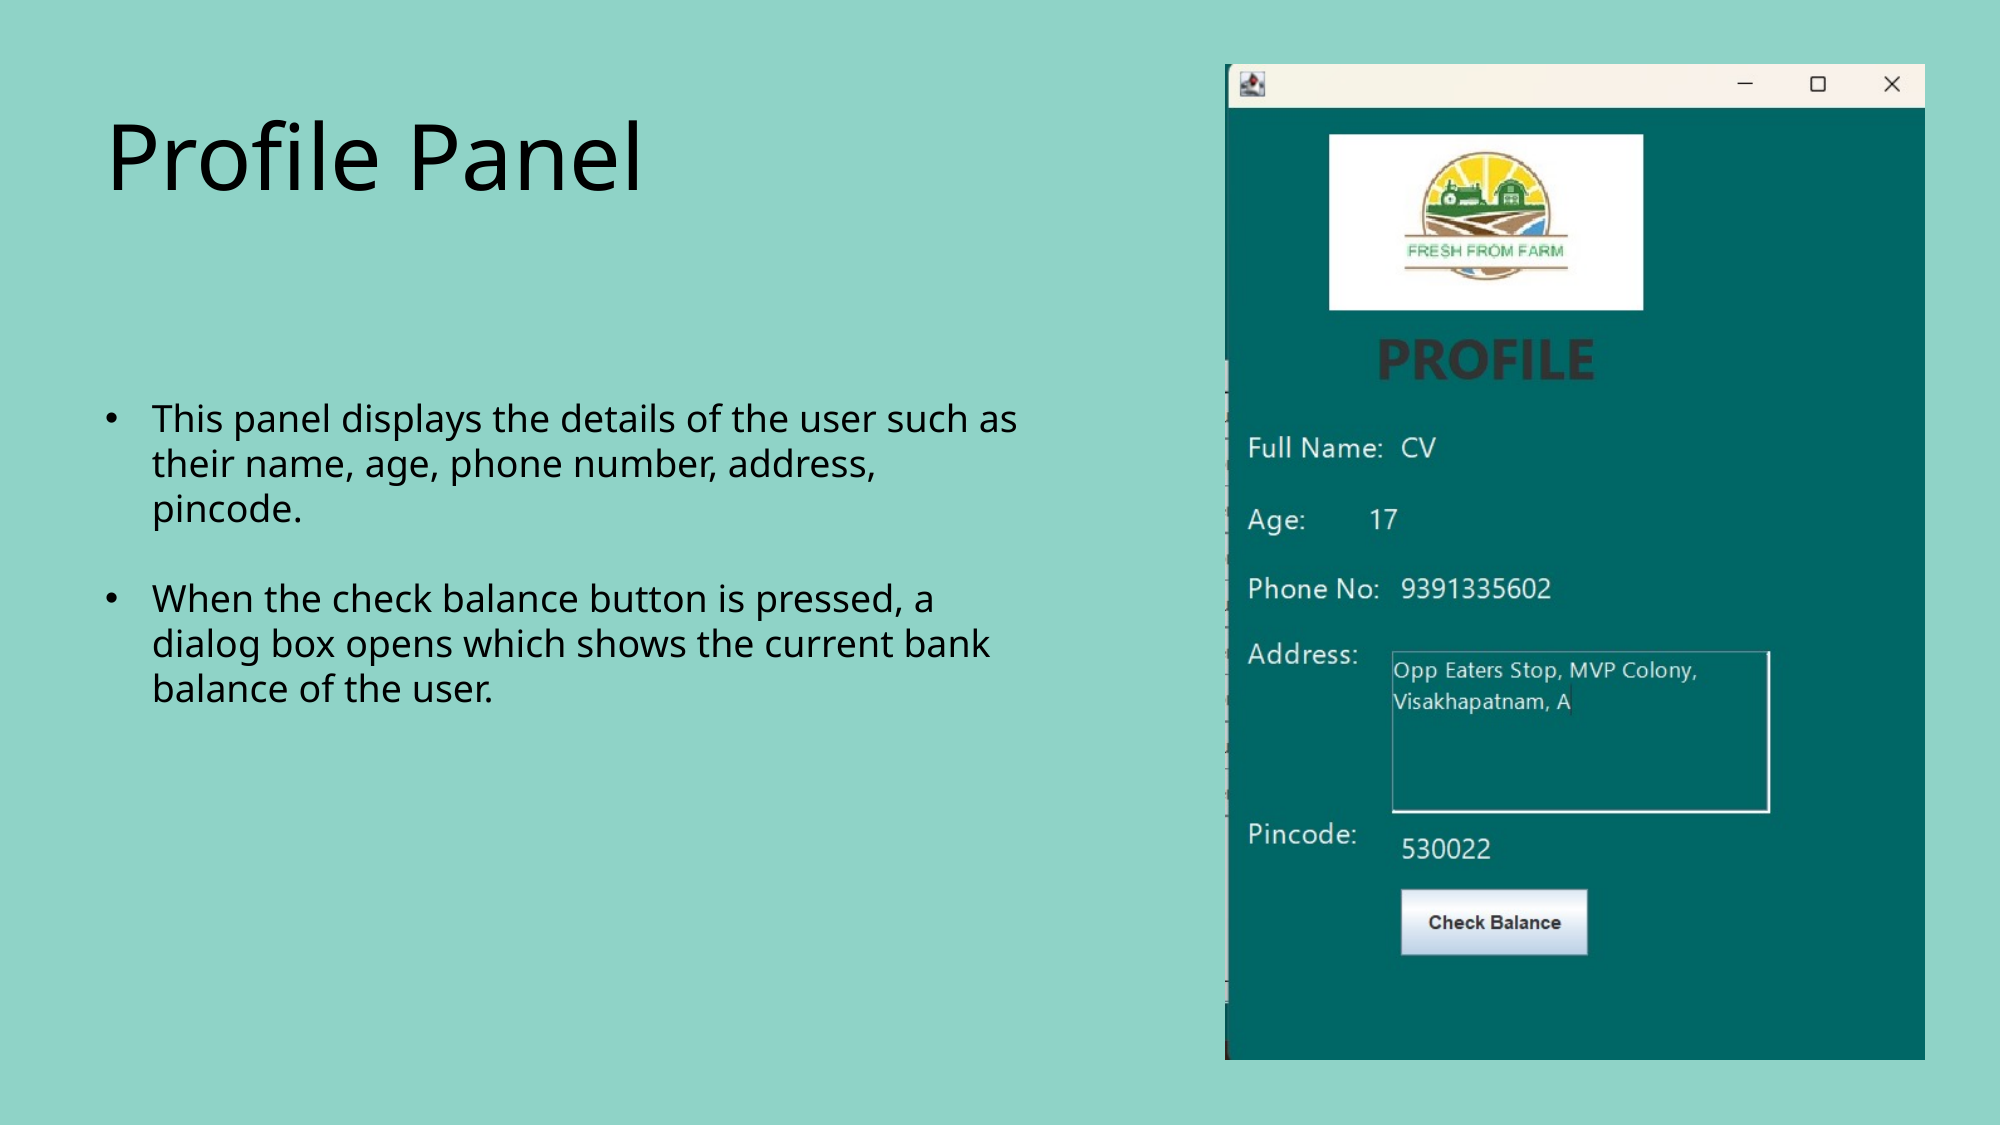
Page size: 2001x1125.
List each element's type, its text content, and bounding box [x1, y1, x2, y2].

text_box This panel displays the details of the user such as their name, age, phone number, address, pincode. When the check balance button is pressed, a dialog box opens which shows the current bank balance of the user. [90, 387, 1046, 718]
picture [1224, 64, 1926, 1061]
text_box Profile Panel [90, 91, 1224, 217]
